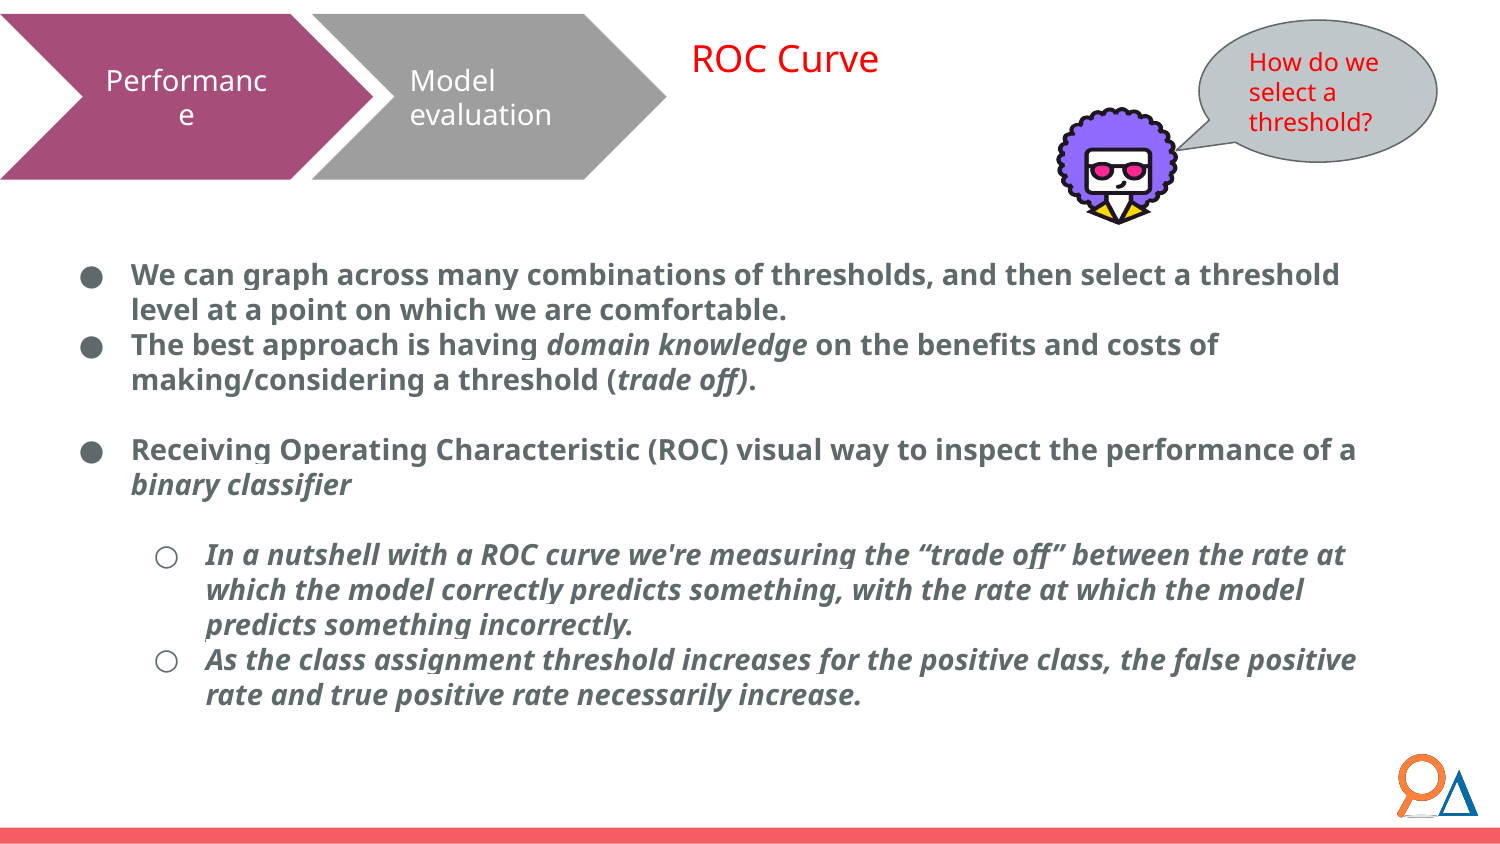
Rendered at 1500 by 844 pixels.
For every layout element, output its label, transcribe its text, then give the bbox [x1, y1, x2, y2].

text_box We can graph across many combinations of thresholds, and then select a threshold level at a point on which we are comfortable. The best approach is having domain knowledge on the benefits and costs of making/considering a threshold (trade off). Receiving Operating Characteristic (ROC) visual way to inspect the performance of a binary classifier In a nutshell with a ROC curve we're measuring the “trade off” between the rate at which the model correctly predicts something, with the rate at which the model predicts something incorrectly. As the class assignment threshold increases for the positive class, the false positive rate and true positive rate necessarily increase. [40, 171, 1401, 804]
text_box Model evaluation [311, 13, 667, 171]
text_box ROC Curve [675, 20, 1298, 123]
text_box Performance [0, 13, 374, 180]
text_box ROC Curve [1337, 20, 1468, 123]
picture [1050, 107, 1184, 226]
text_box How do we select a threshold? [1188, 20, 1437, 163]
picture [1395, 748, 1480, 833]
